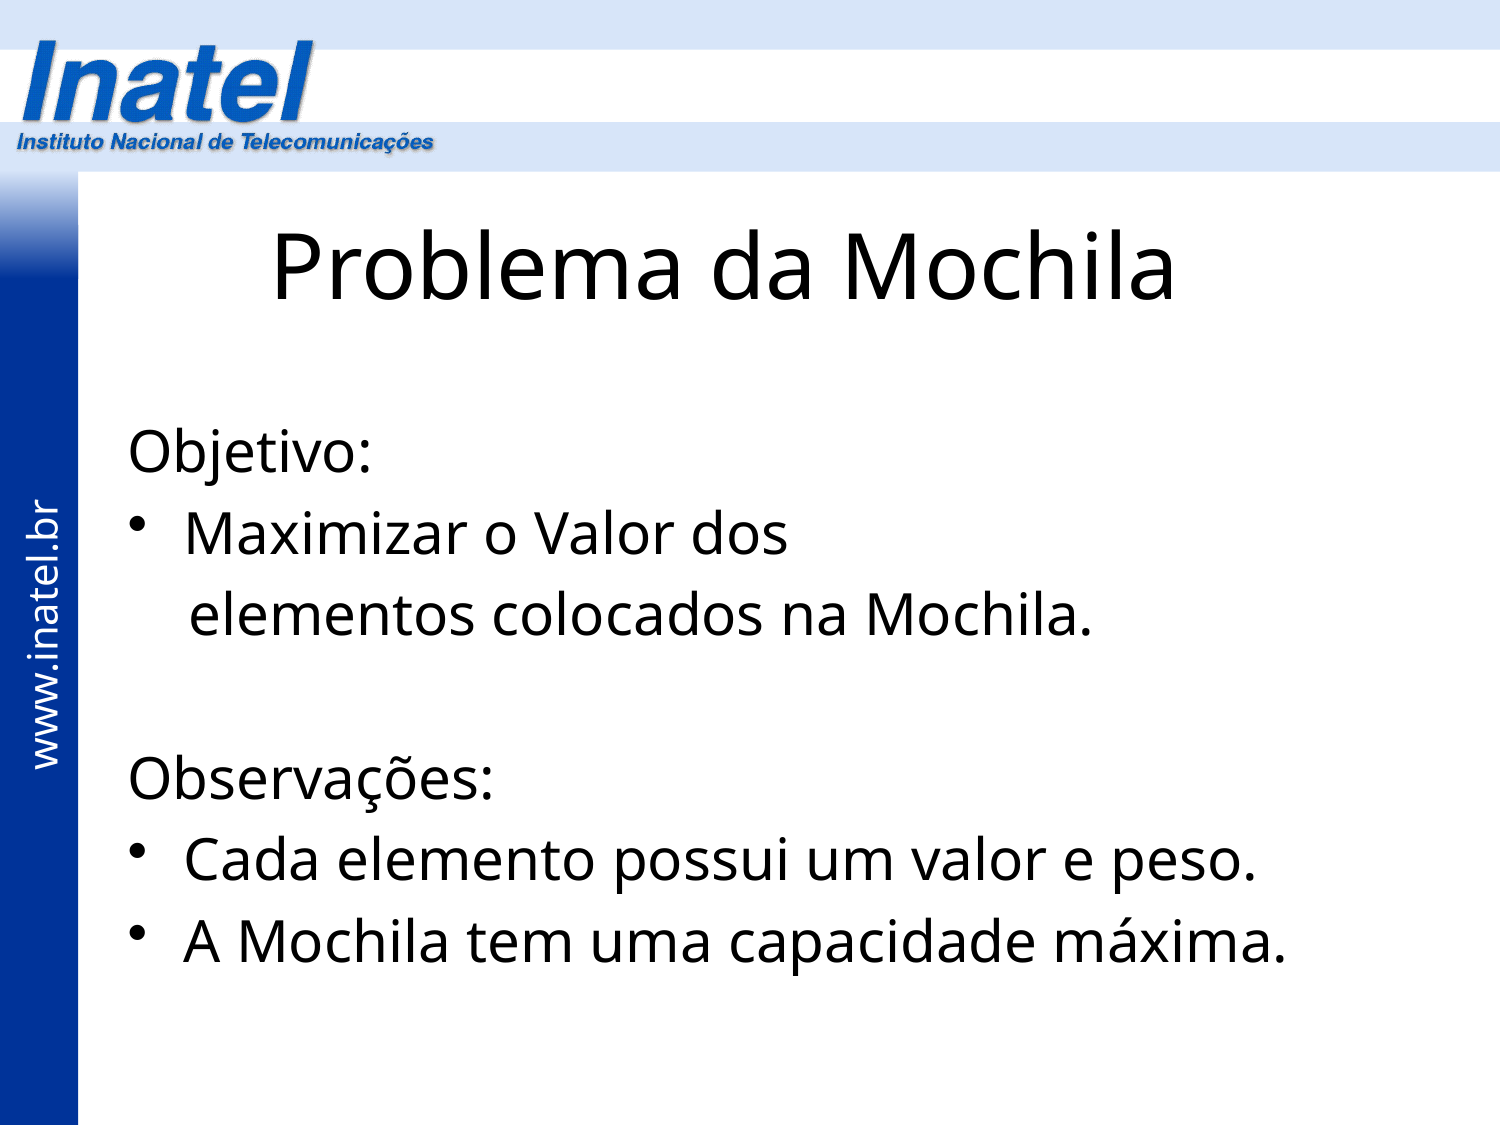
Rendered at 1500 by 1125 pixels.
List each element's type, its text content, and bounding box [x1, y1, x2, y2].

list Objetivo: Maximizar o Valor dos elementos colocados na Mochila. Observações: Cada elemento possui um valor e peso. A Mochila tem uma capacidade máxima. [112, 324, 1388, 1000]
picture [12, 35, 440, 160]
title Problema da Mochila [112, 237, 1338, 288]
